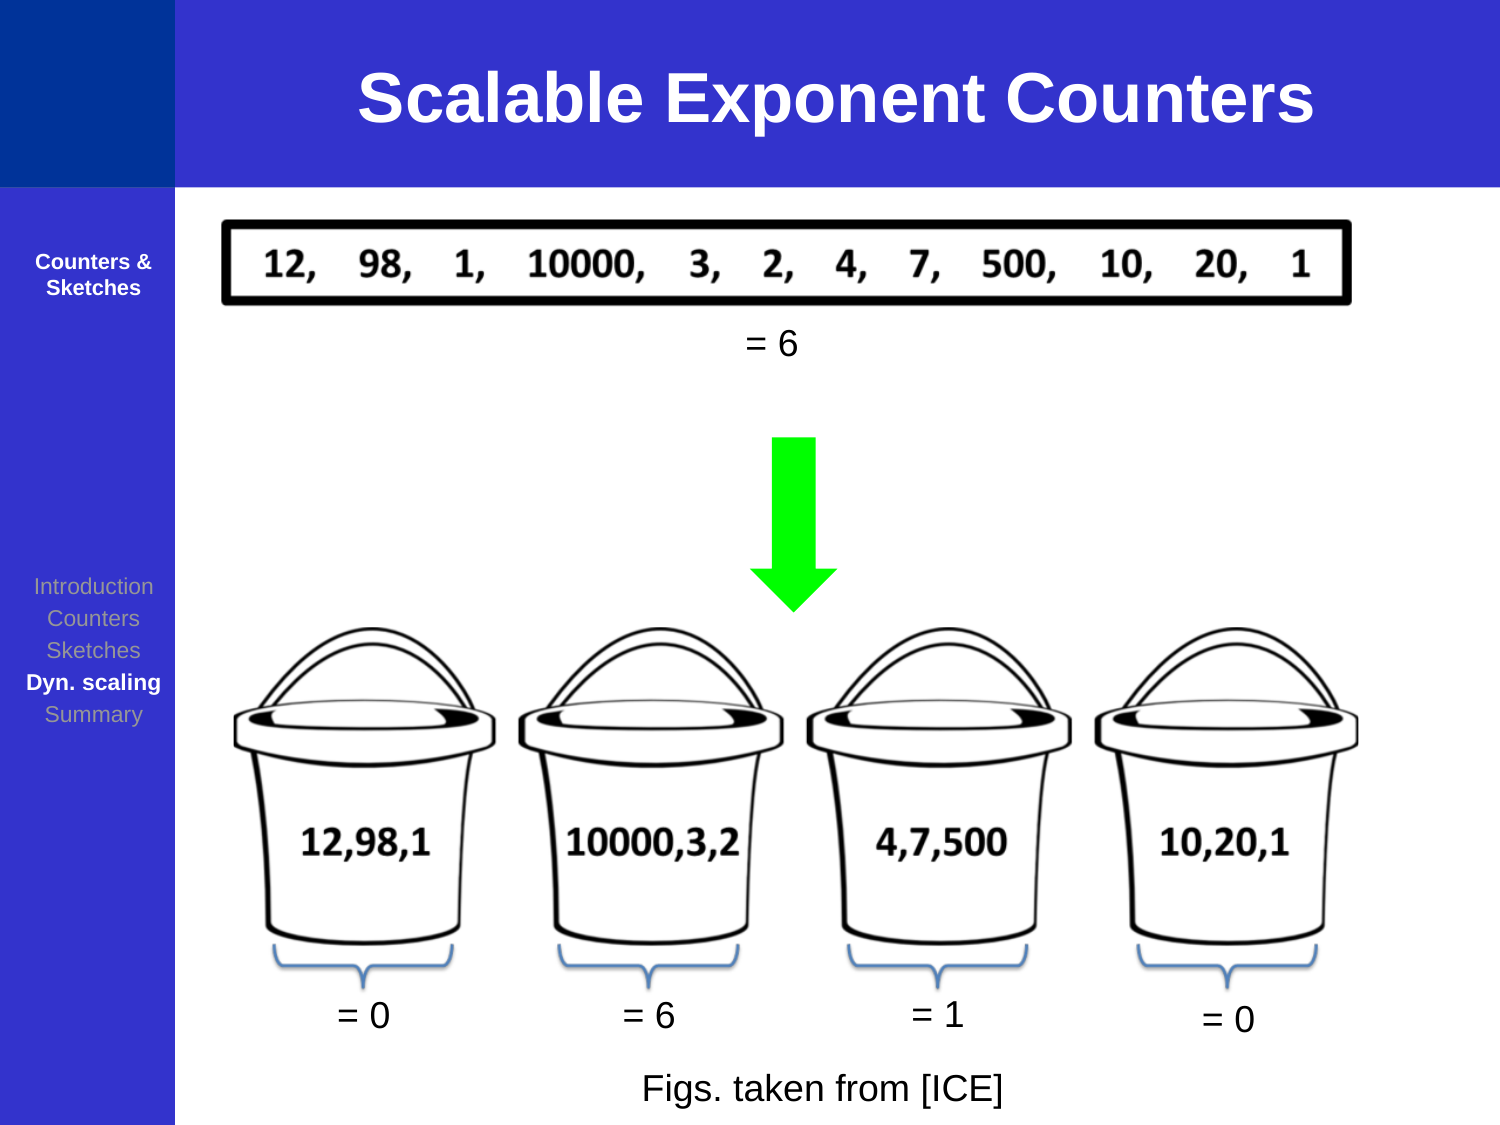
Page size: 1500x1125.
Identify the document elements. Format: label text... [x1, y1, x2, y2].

text_box Figs. taken from [ICE] [626, 1056, 1020, 1117]
title Scalable Exponent Counters [175, 0, 1500, 188]
text_box [0, 0, 175, 188]
text_box Introduction Counters Sketches Dyn. scaling Summary [0, 564, 188, 752]
picture [233, 612, 1359, 1001]
text_box Counters & Sketches [0, 239, 188, 488]
text_box [749, 437, 838, 610]
picture [212, 199, 1363, 313]
